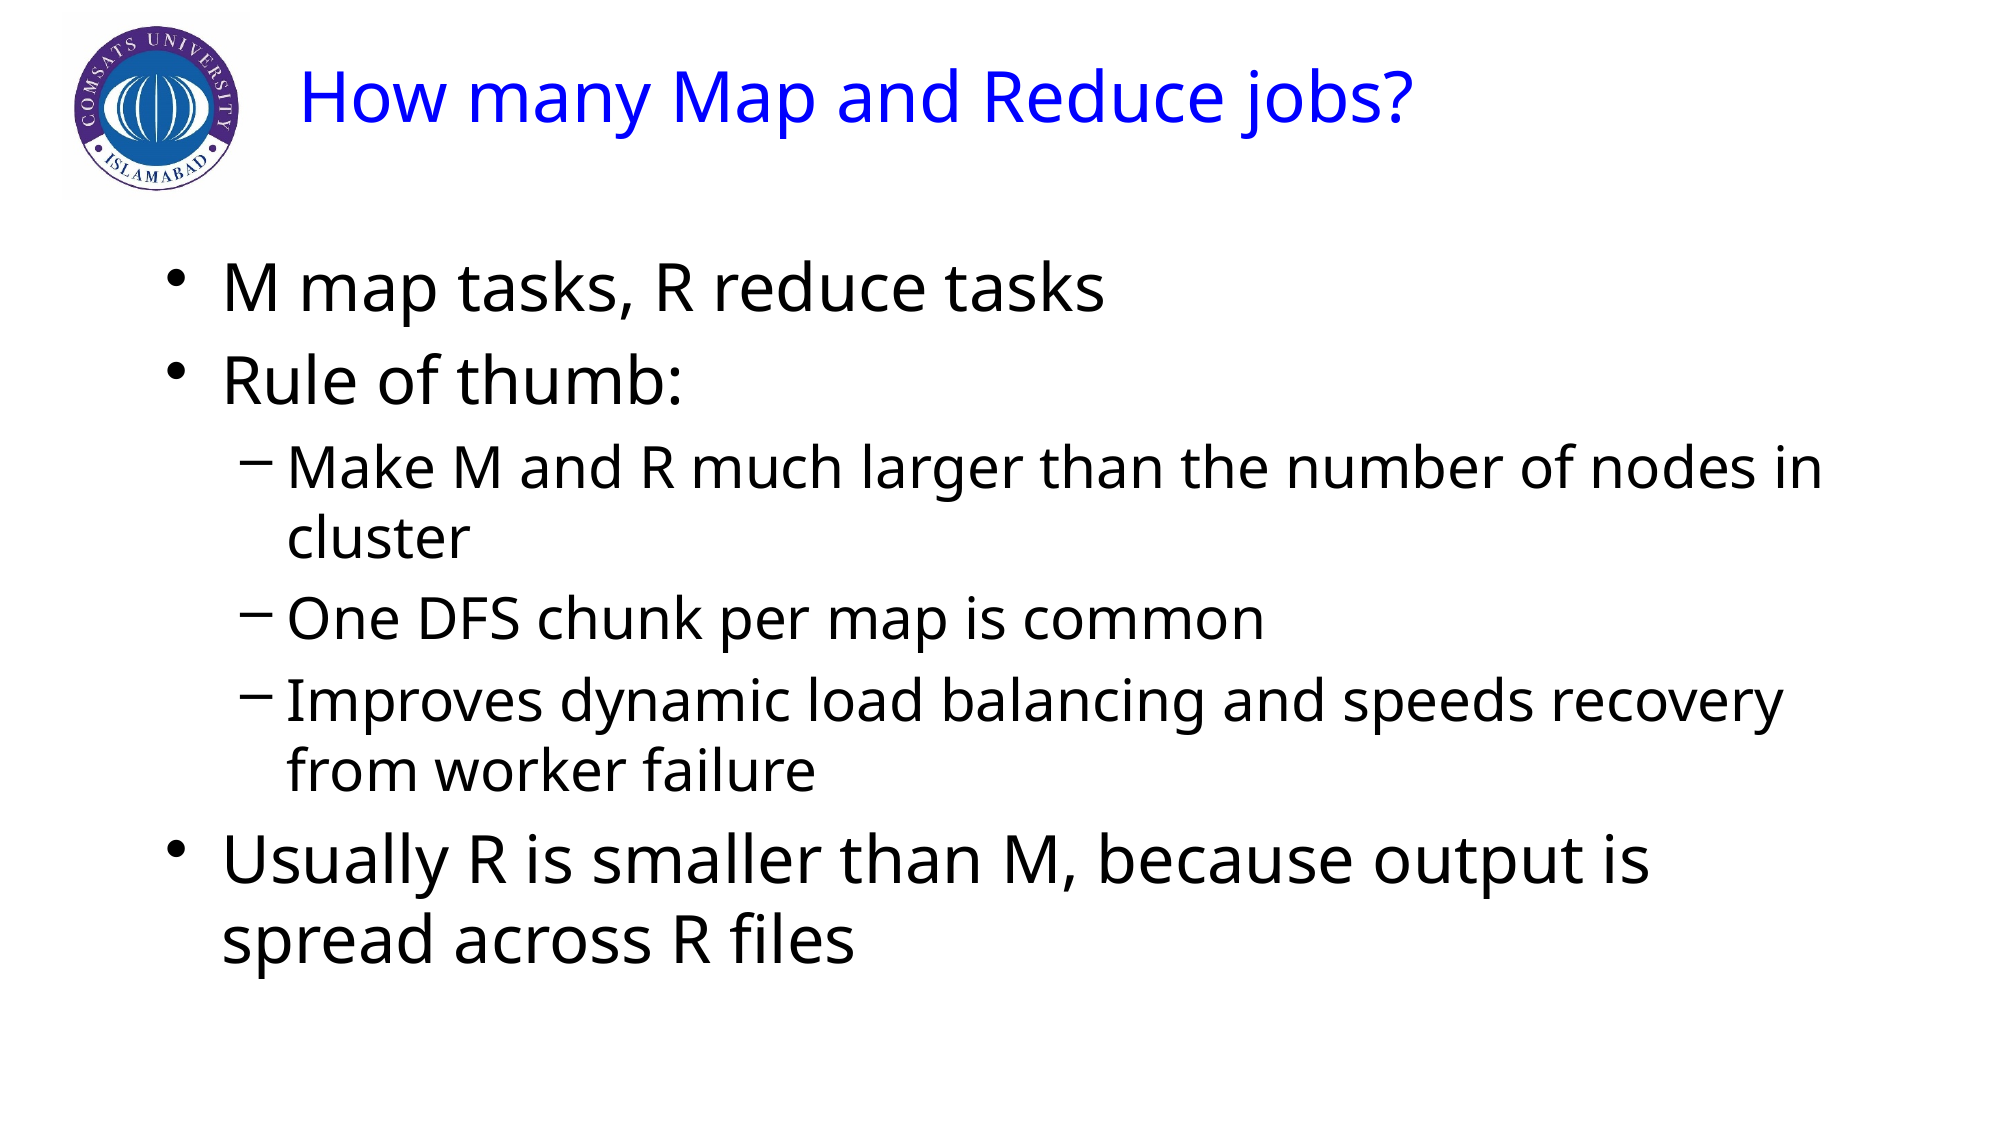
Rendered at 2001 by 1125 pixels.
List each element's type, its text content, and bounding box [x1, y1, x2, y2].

picture [62, 12, 250, 200]
title How many Map and Reduce jobs? [283, 0, 1850, 188]
list M map tasks, R reduce tasks Rule of thumb: Make M and R much larger than the number of nodes in cluster One DFS chunk per map is common Improves dynamic load balancing and speeds recovery from worker failure Usually R is smaller than M, because output is spread across R files [150, 237, 1850, 1075]
